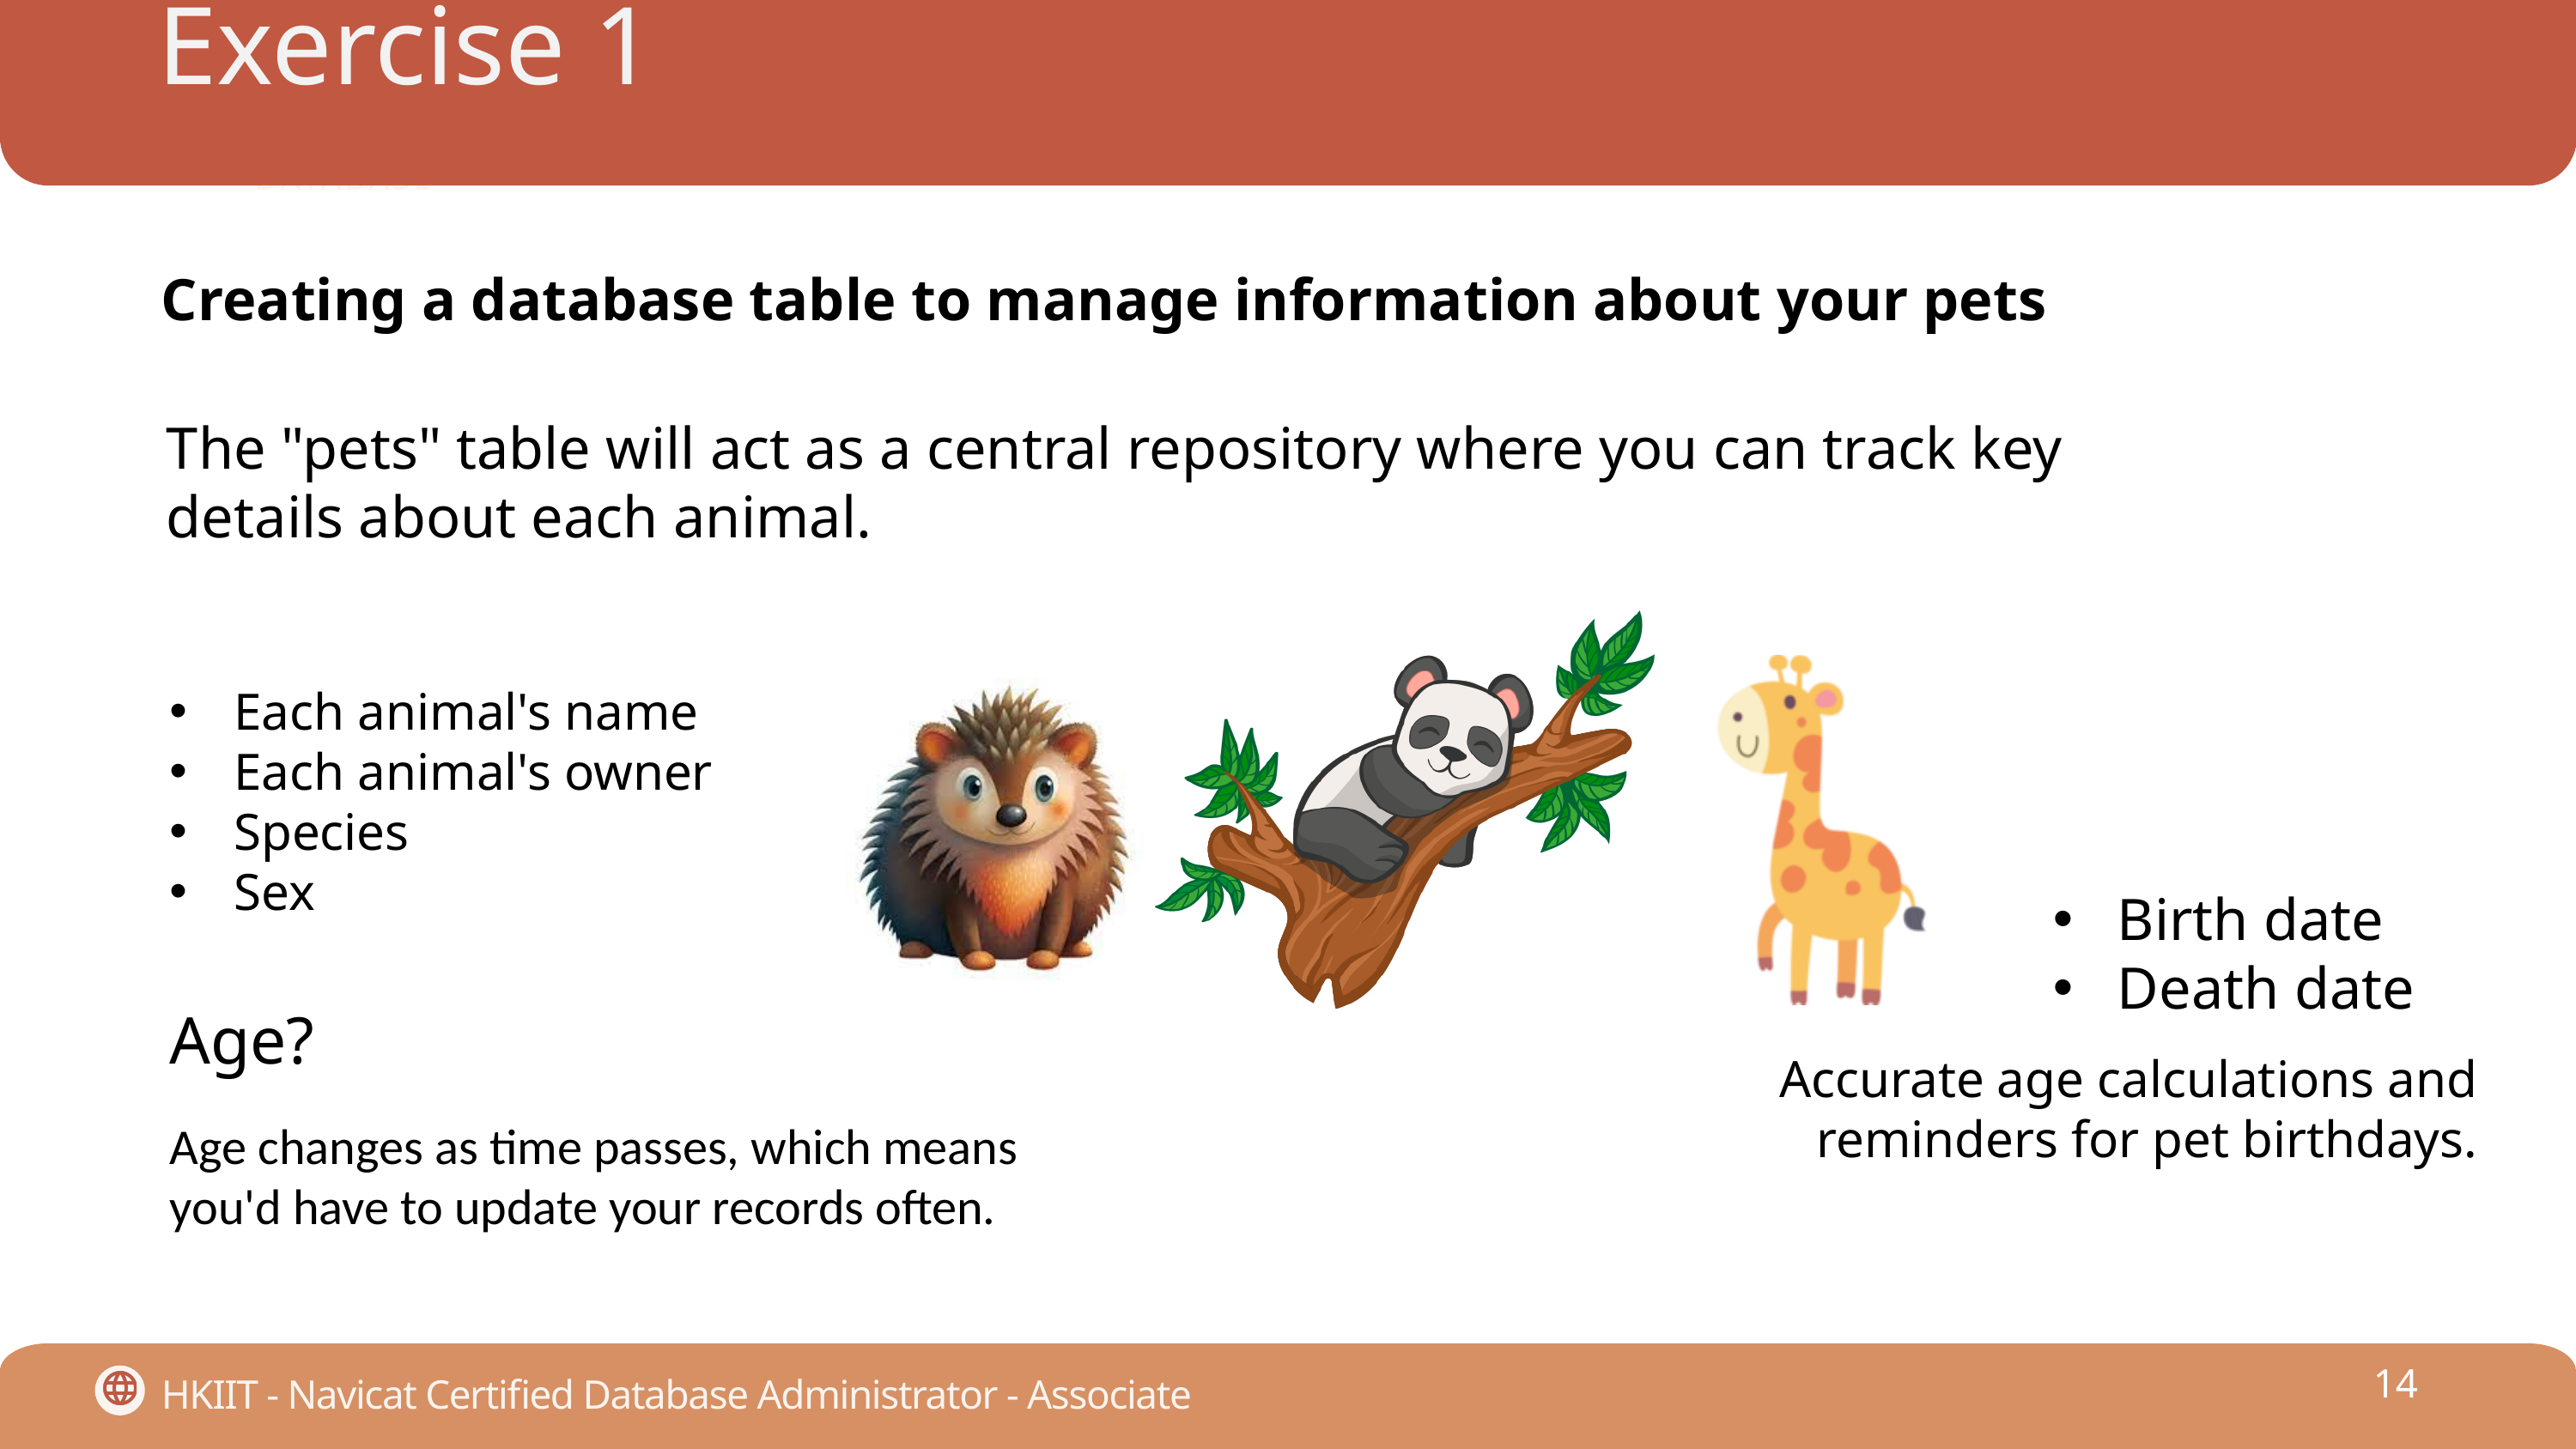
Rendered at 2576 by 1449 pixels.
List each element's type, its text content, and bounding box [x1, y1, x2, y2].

text_box The "pets" table will act as a central repository where you can track key details about each animal. [154, 405, 2209, 556]
text_box Accurate age calculations and reminders for pet birthdays. [1649, 1040, 2490, 1174]
text_box Age? [156, 993, 340, 1083]
text_box Each animal's name Each animal's owner Species Sex [156, 673, 1151, 927]
text_box Age changes as time passes, which means you'd have to update your records often. [156, 1107, 1102, 1241]
picture [845, 678, 1144, 984]
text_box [0, 1343, 2576, 1449]
text_box Creating a database table to manage information about your pets [149, 257, 2258, 339]
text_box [94, 1365, 145, 1416]
text_box Birth date Death date [2040, 876, 2470, 1028]
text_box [0, 0, 2576, 186]
picture [1155, 560, 1997, 1060]
